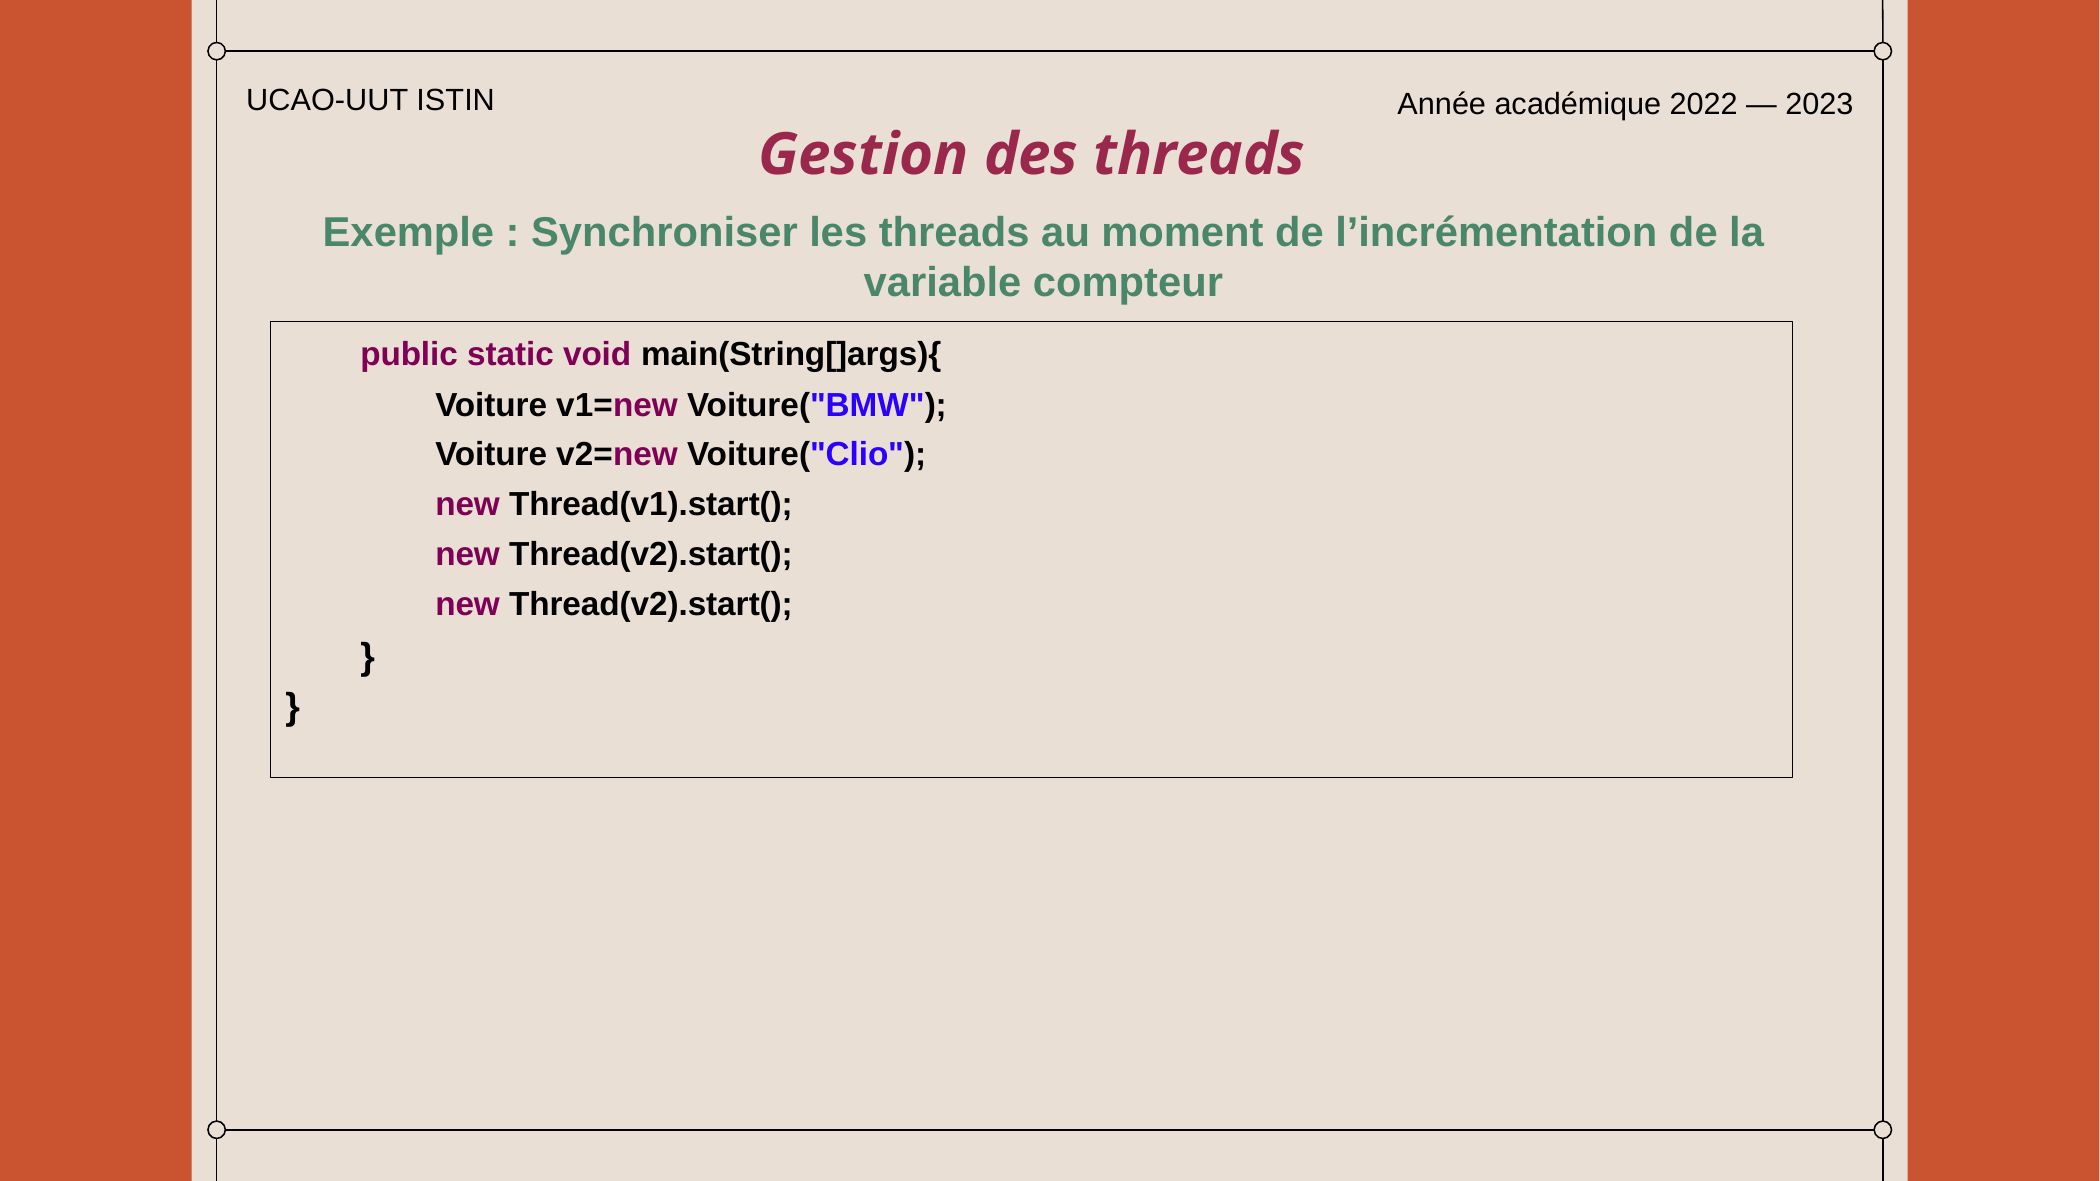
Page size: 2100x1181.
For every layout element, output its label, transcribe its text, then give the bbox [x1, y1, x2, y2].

text_box public static void main(String[]args){ Voiture v1=new Voiture("BMW"); Voiture v2=new Voiture("Clio"); new Thread(v1).start(); new Thread(v2).start(); new Thread(v2).start(); } } [270, 321, 1793, 778]
subtitle Année académique 2022 — 2023 [1340, 65, 1872, 130]
subtitle UCAO-UUT ISTIN [227, 61, 599, 126]
text_box Gestion des threads [258, 108, 1805, 194]
text_box Exemple : Synchroniser les threads au moment de l’incrémentation de la variable compteur [282, 197, 1805, 312]
